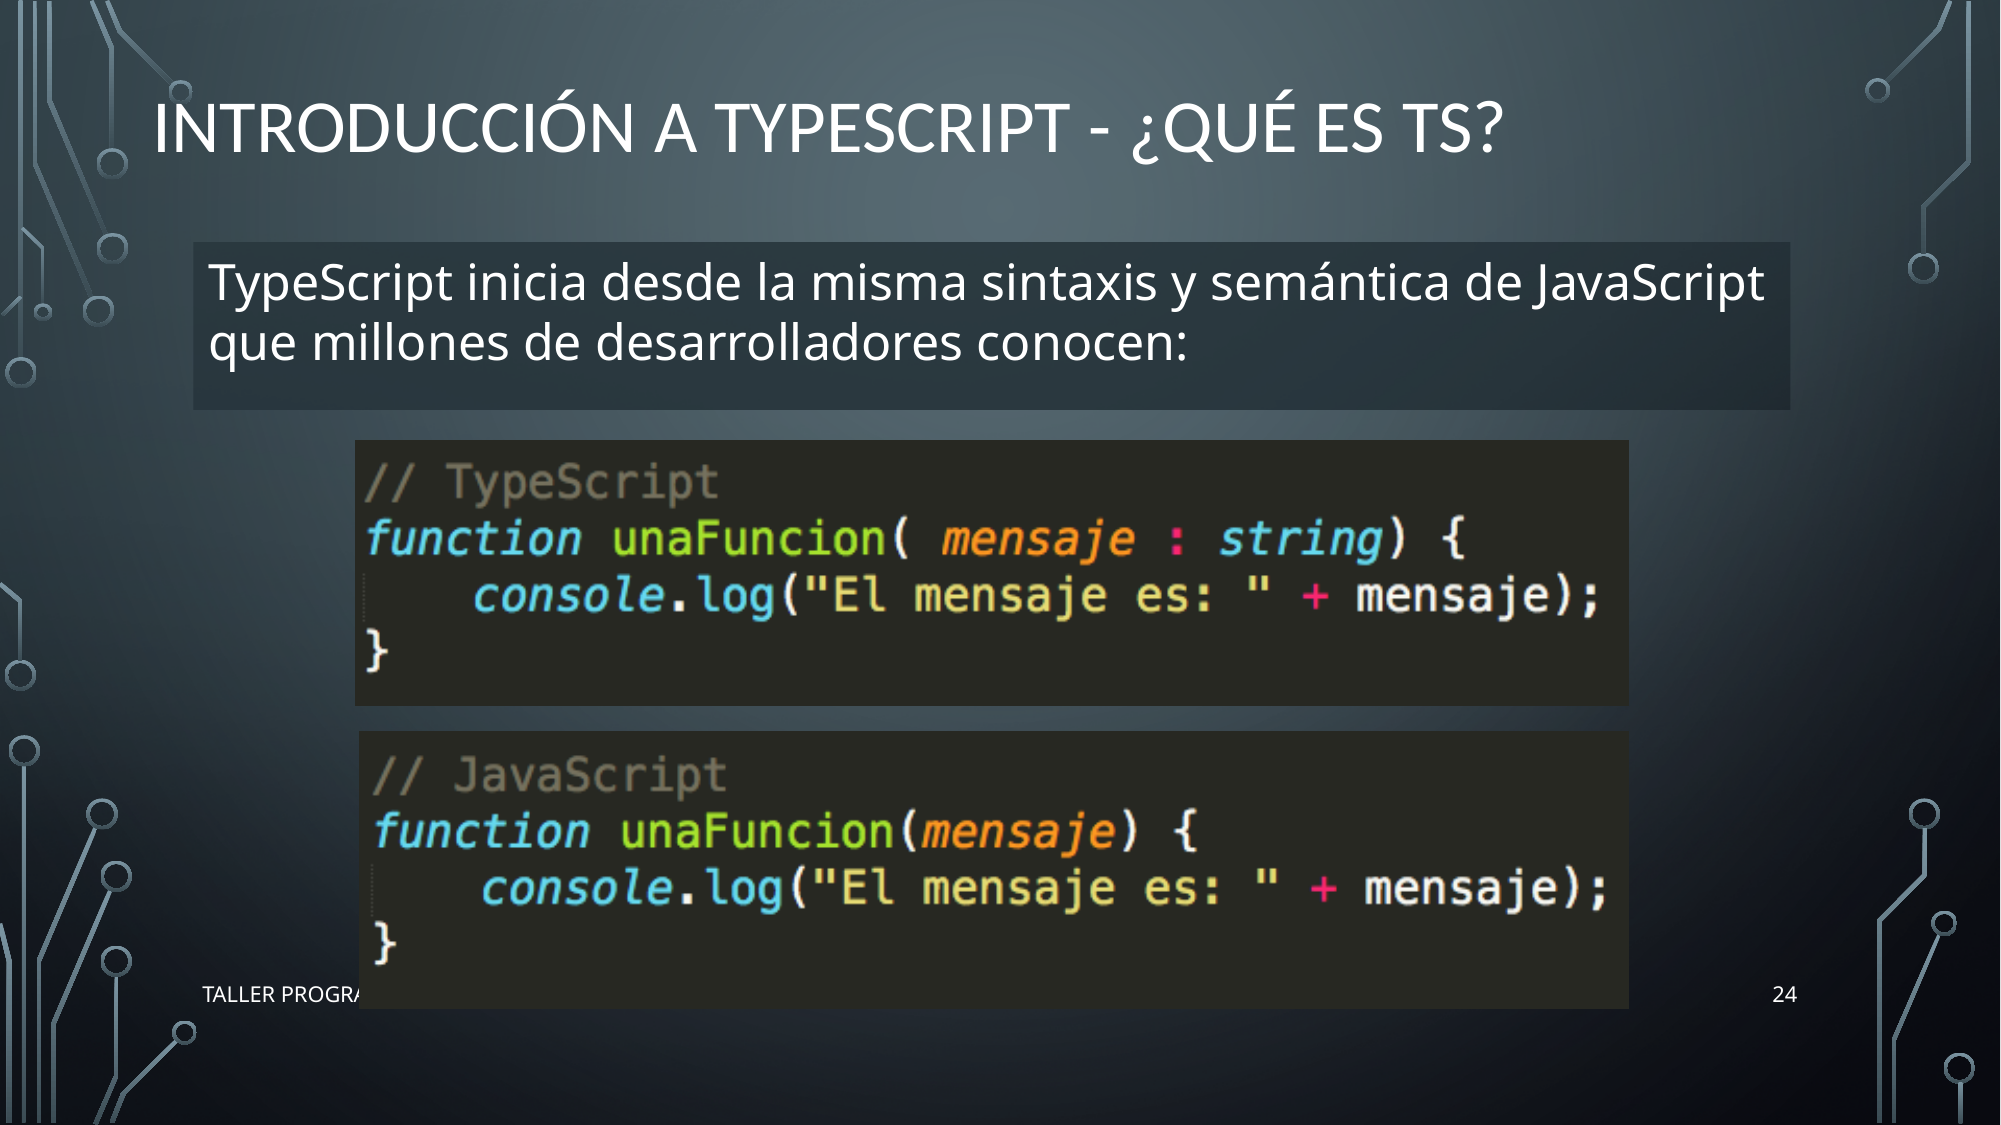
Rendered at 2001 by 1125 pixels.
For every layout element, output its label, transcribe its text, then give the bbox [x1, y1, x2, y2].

slide_number 24 [1685, 965, 1813, 1025]
footer Taller Programación Orientada a Objetos [187, 965, 1211, 1025]
title Introducción a TypeScript - ¿Qué es TS? [137, 19, 1863, 237]
picture [359, 731, 1629, 1009]
picture [355, 440, 1629, 706]
list TypeScript inicia desde la misma sintaxis y semántica de JavaScript que millones de desarrolladores conocen: [193, 242, 1791, 410]
